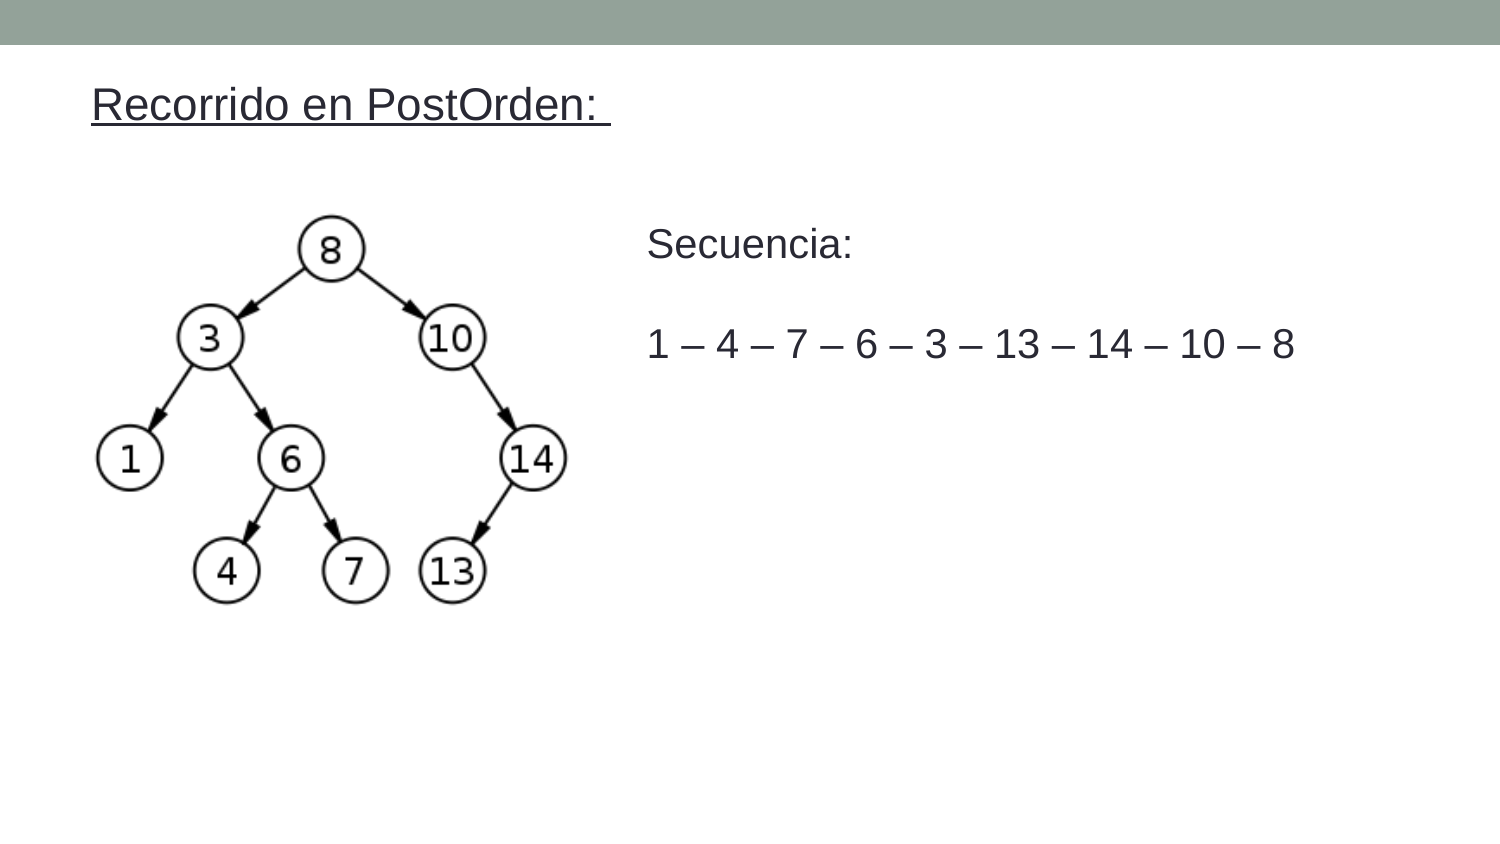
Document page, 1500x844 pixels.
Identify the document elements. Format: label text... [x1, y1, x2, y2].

picture [90, 208, 574, 612]
text_box Recorrido en PostOrden: [76, 67, 845, 138]
text_box Secuencia: 1 – 4 – 7 – 6 – 3 – 13 – 14 – 10 – 8 [631, 209, 1329, 374]
